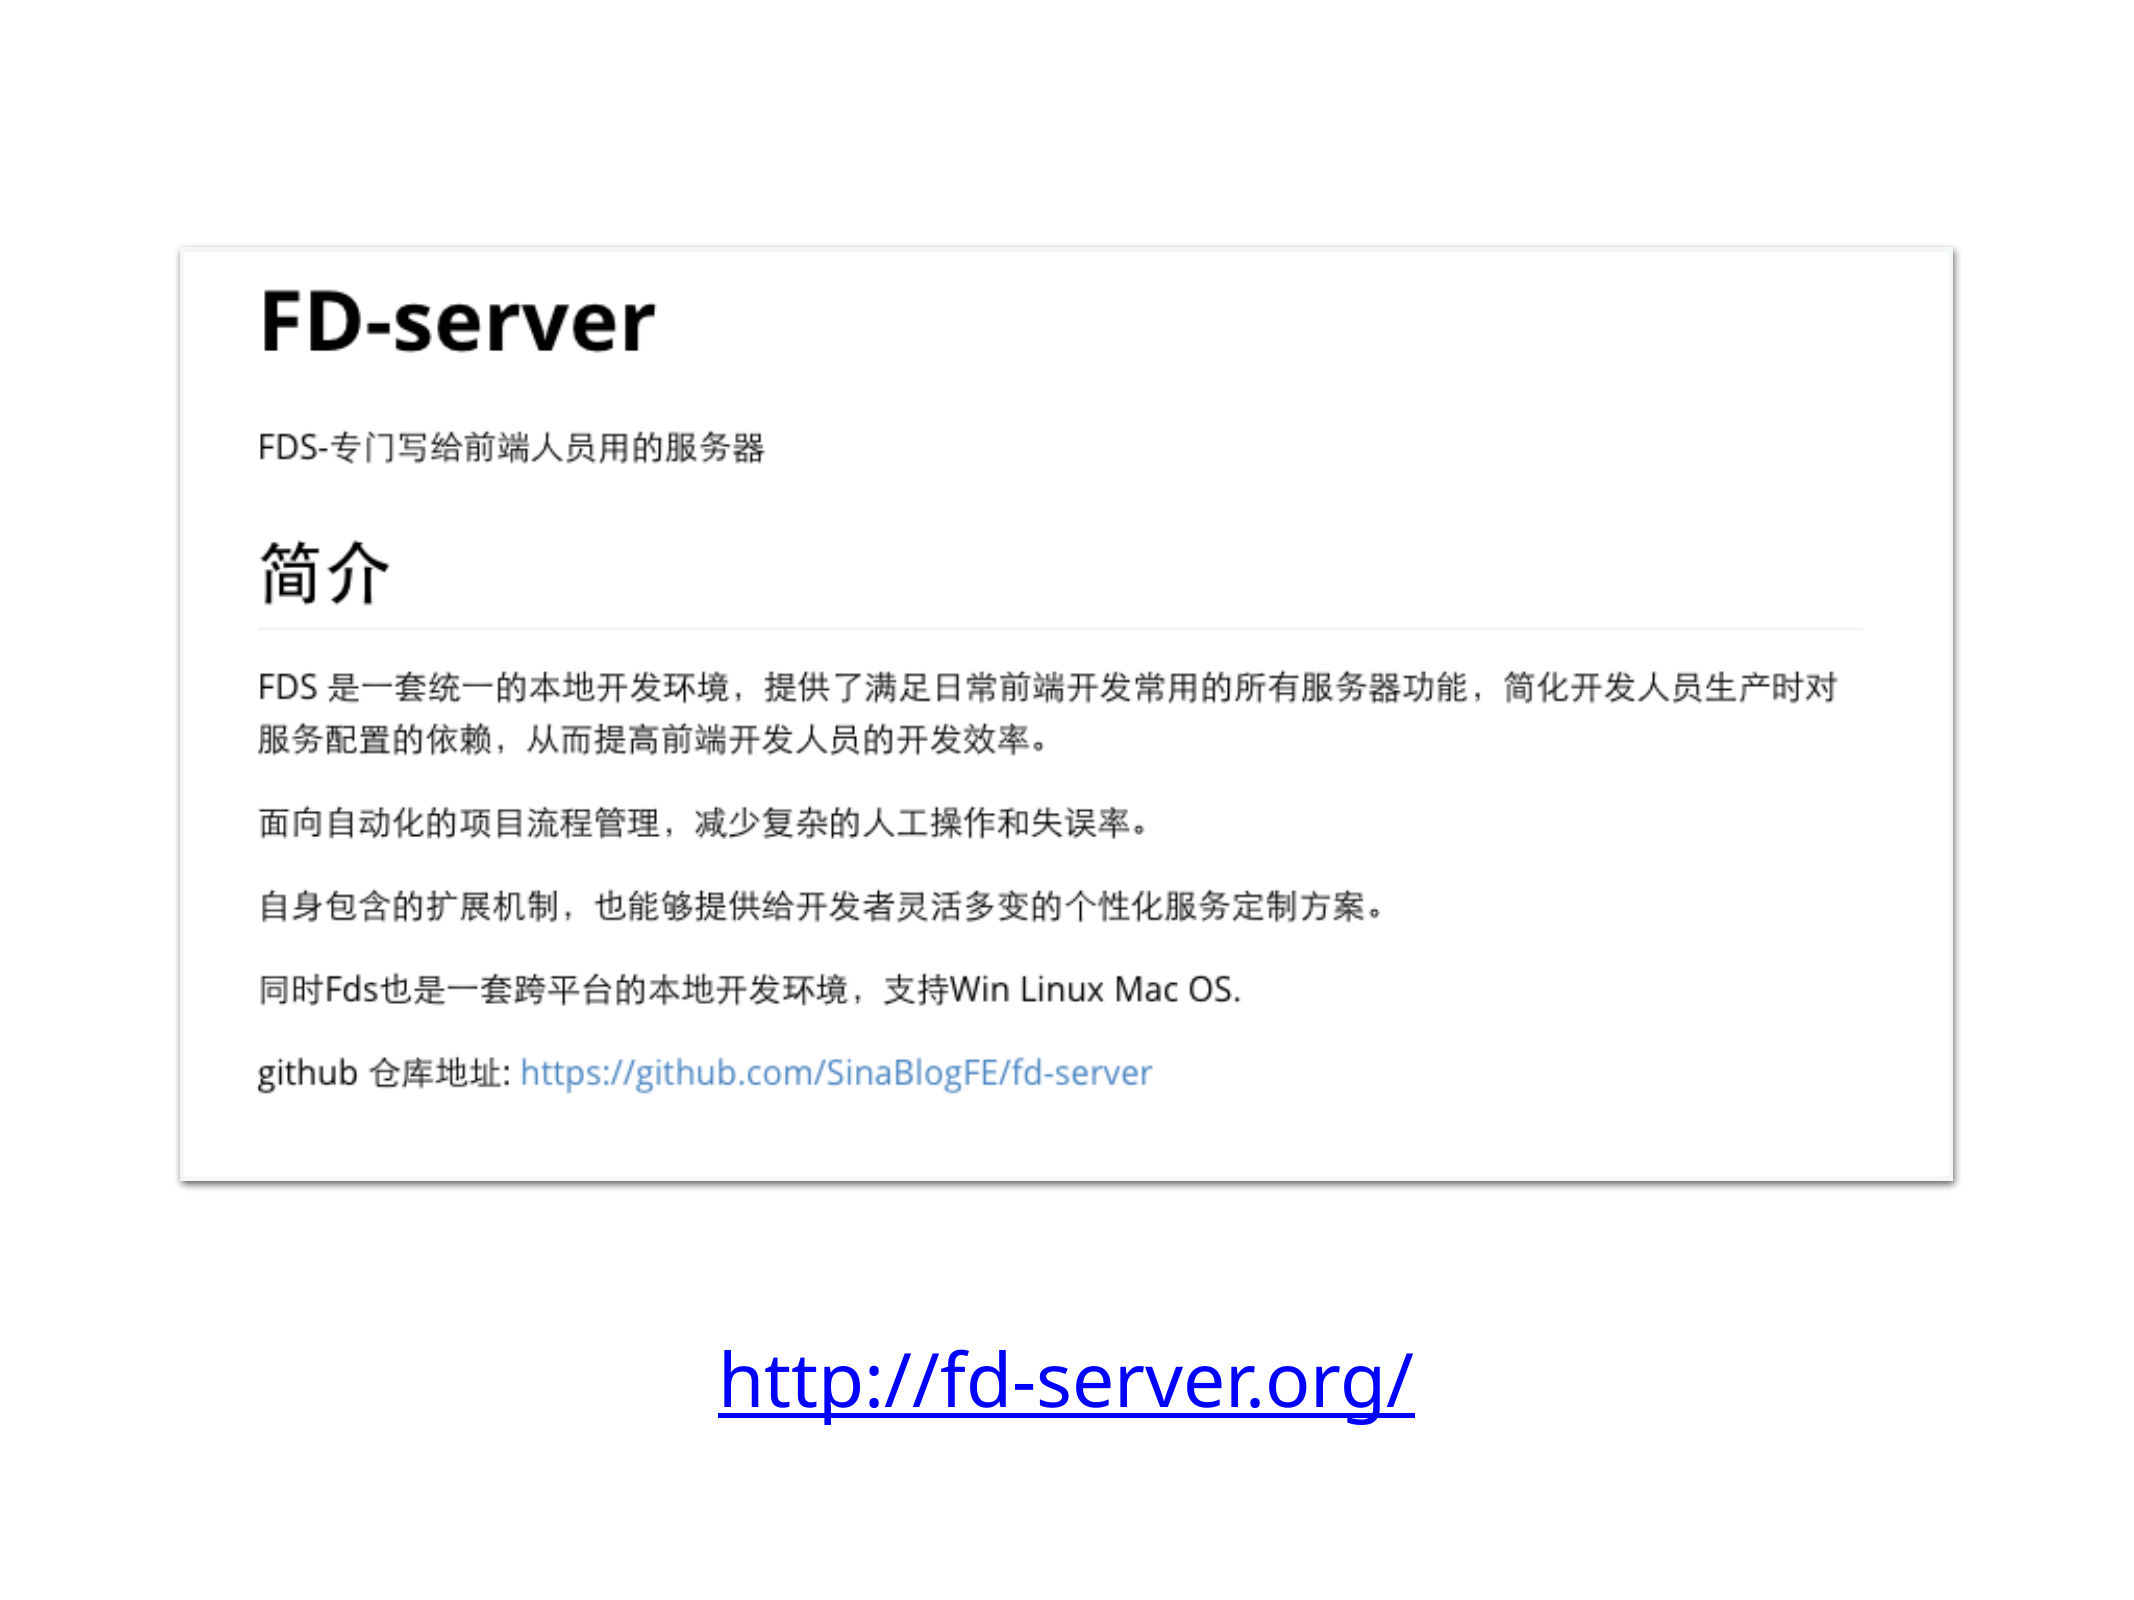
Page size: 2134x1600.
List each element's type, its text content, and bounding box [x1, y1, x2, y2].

picture [184, 251, 1950, 1177]
text_box http://fd-server.org/ [709, 1323, 1424, 1443]
